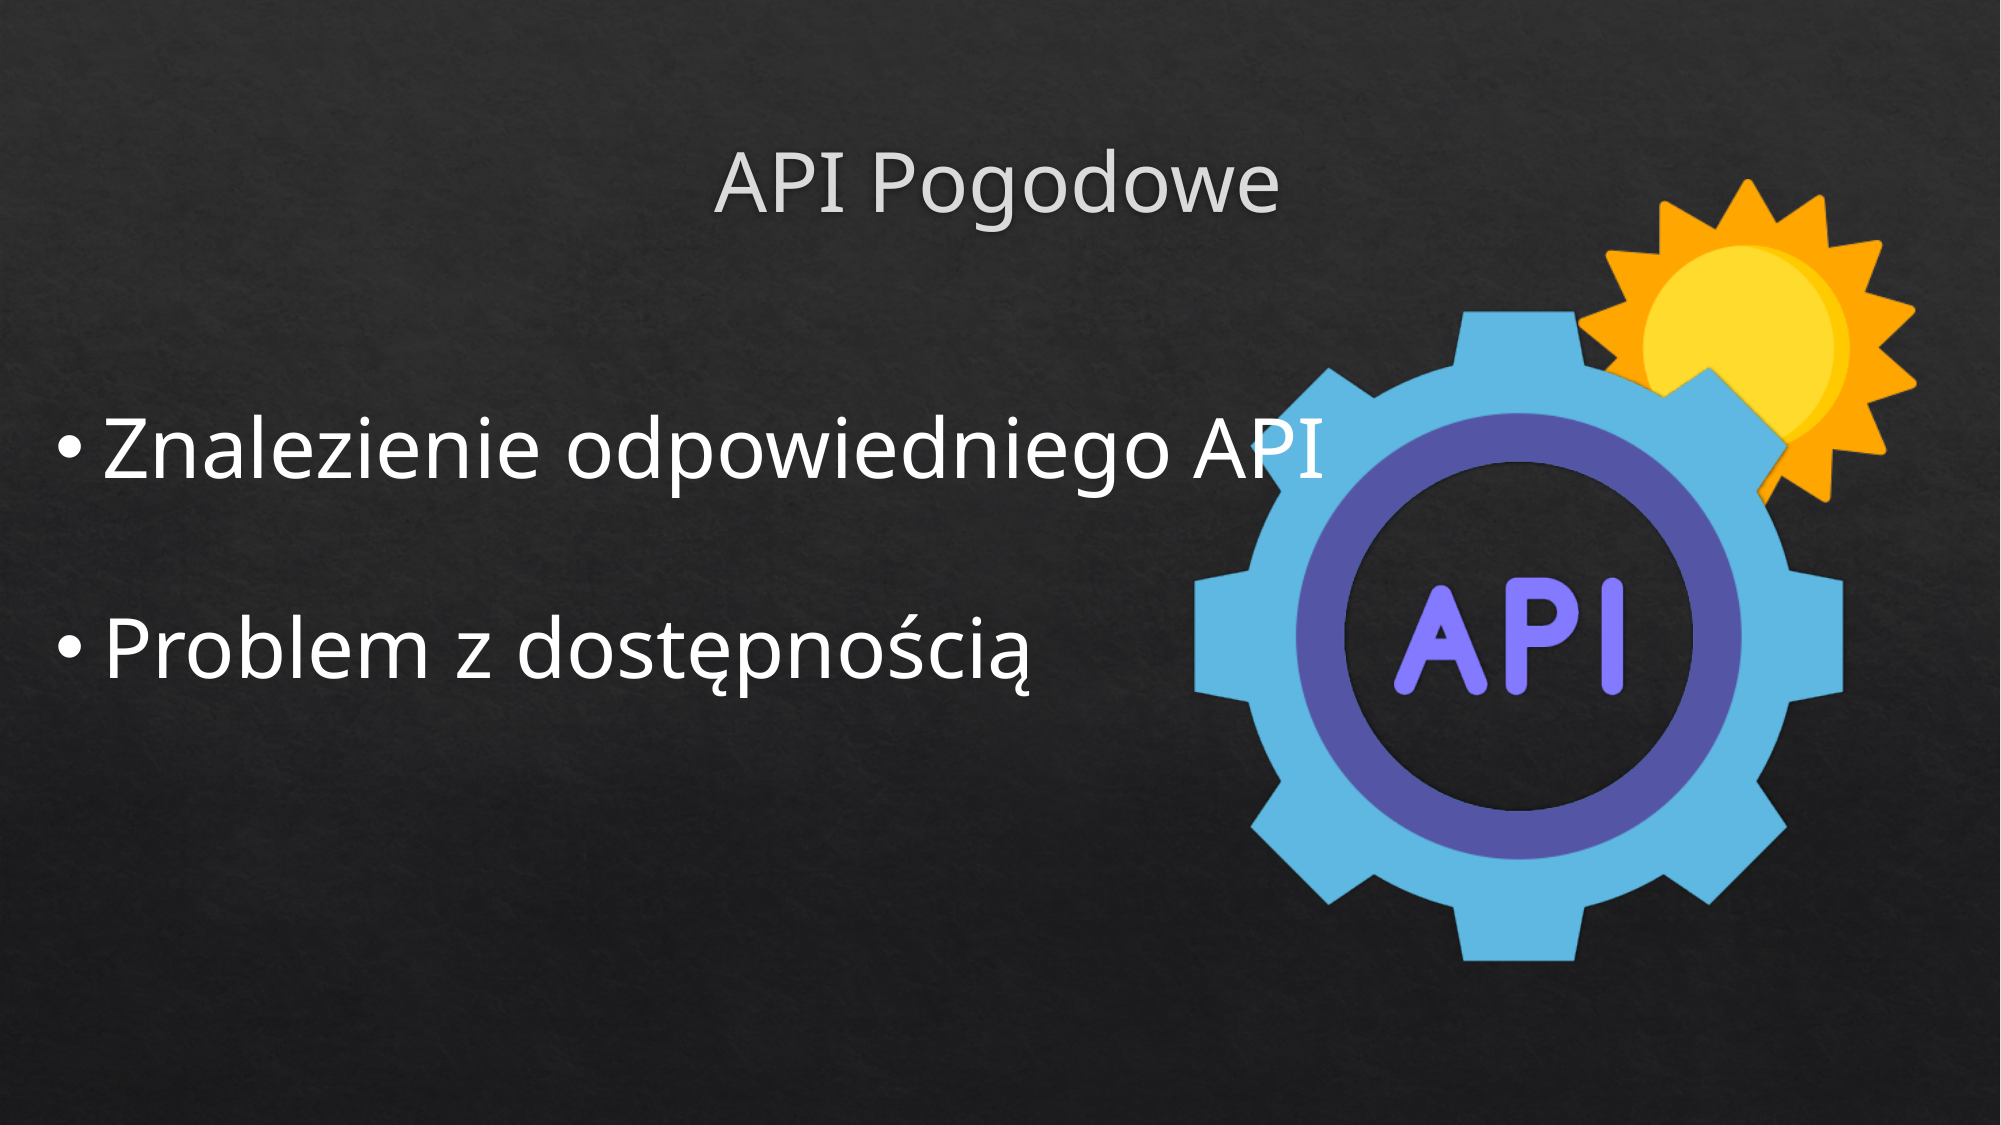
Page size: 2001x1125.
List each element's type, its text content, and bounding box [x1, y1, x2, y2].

text_box Znalezienie odpowiedniego API Problem z dostępnością [40, 388, 1163, 703]
picture [1576, 179, 1918, 521]
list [1170, 288, 1868, 985]
title API Pogodowe [149, 99, 1849, 260]
